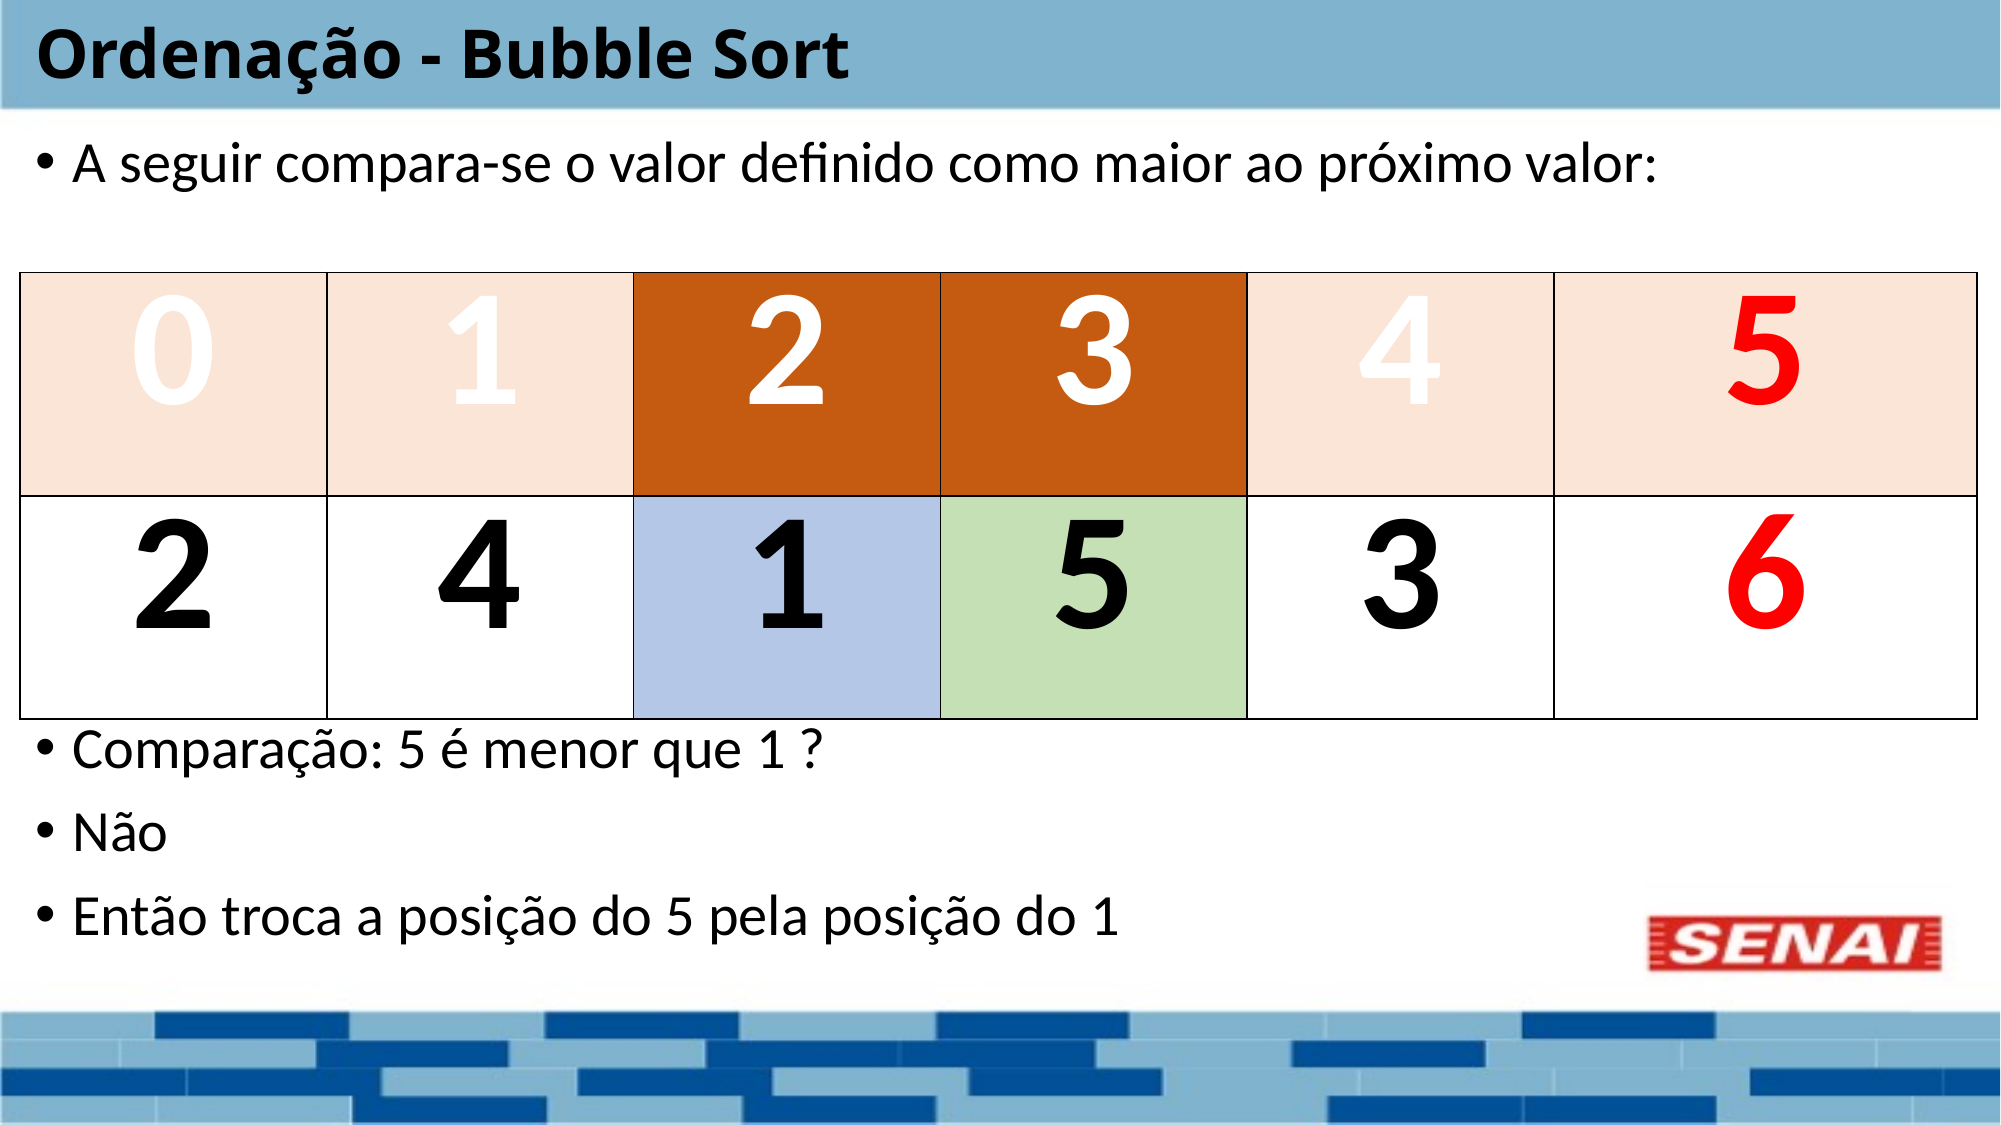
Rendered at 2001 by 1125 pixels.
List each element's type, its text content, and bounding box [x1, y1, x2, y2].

table_cell 1 [634, 497, 940, 718]
table_cell 4 [328, 497, 633, 718]
table_header 4 [1248, 273, 1553, 495]
table_header 0 [21, 273, 326, 495]
table_header 3 [941, 273, 1246, 495]
table_cell 5 [941, 497, 1246, 718]
table_cell 6 [1555, 497, 1976, 718]
picture [0, 0, 2001, 1125]
table_cell 3 [1248, 497, 1553, 718]
table_header 2 [634, 273, 940, 495]
table_header 5 [1555, 273, 1976, 495]
list A seguir compara-se o valor definido como maior ao próximo valor: Comparação: 5 é menor que 1 ? Não Então troca a posição do 5 pela posição do 1 [19, 720, 1978, 988]
table_cell 2 [21, 497, 326, 718]
table_header 1 [328, 273, 633, 495]
title Ordenação - Bubble Sort [19, 12, 1978, 101]
list A seguir compara-se o valor definido como maior ao próximo valor: Comparação: 5 é menor que 1 ? Não Então troca a posição do 5 pela posição do 1 [19, 124, 1978, 272]
